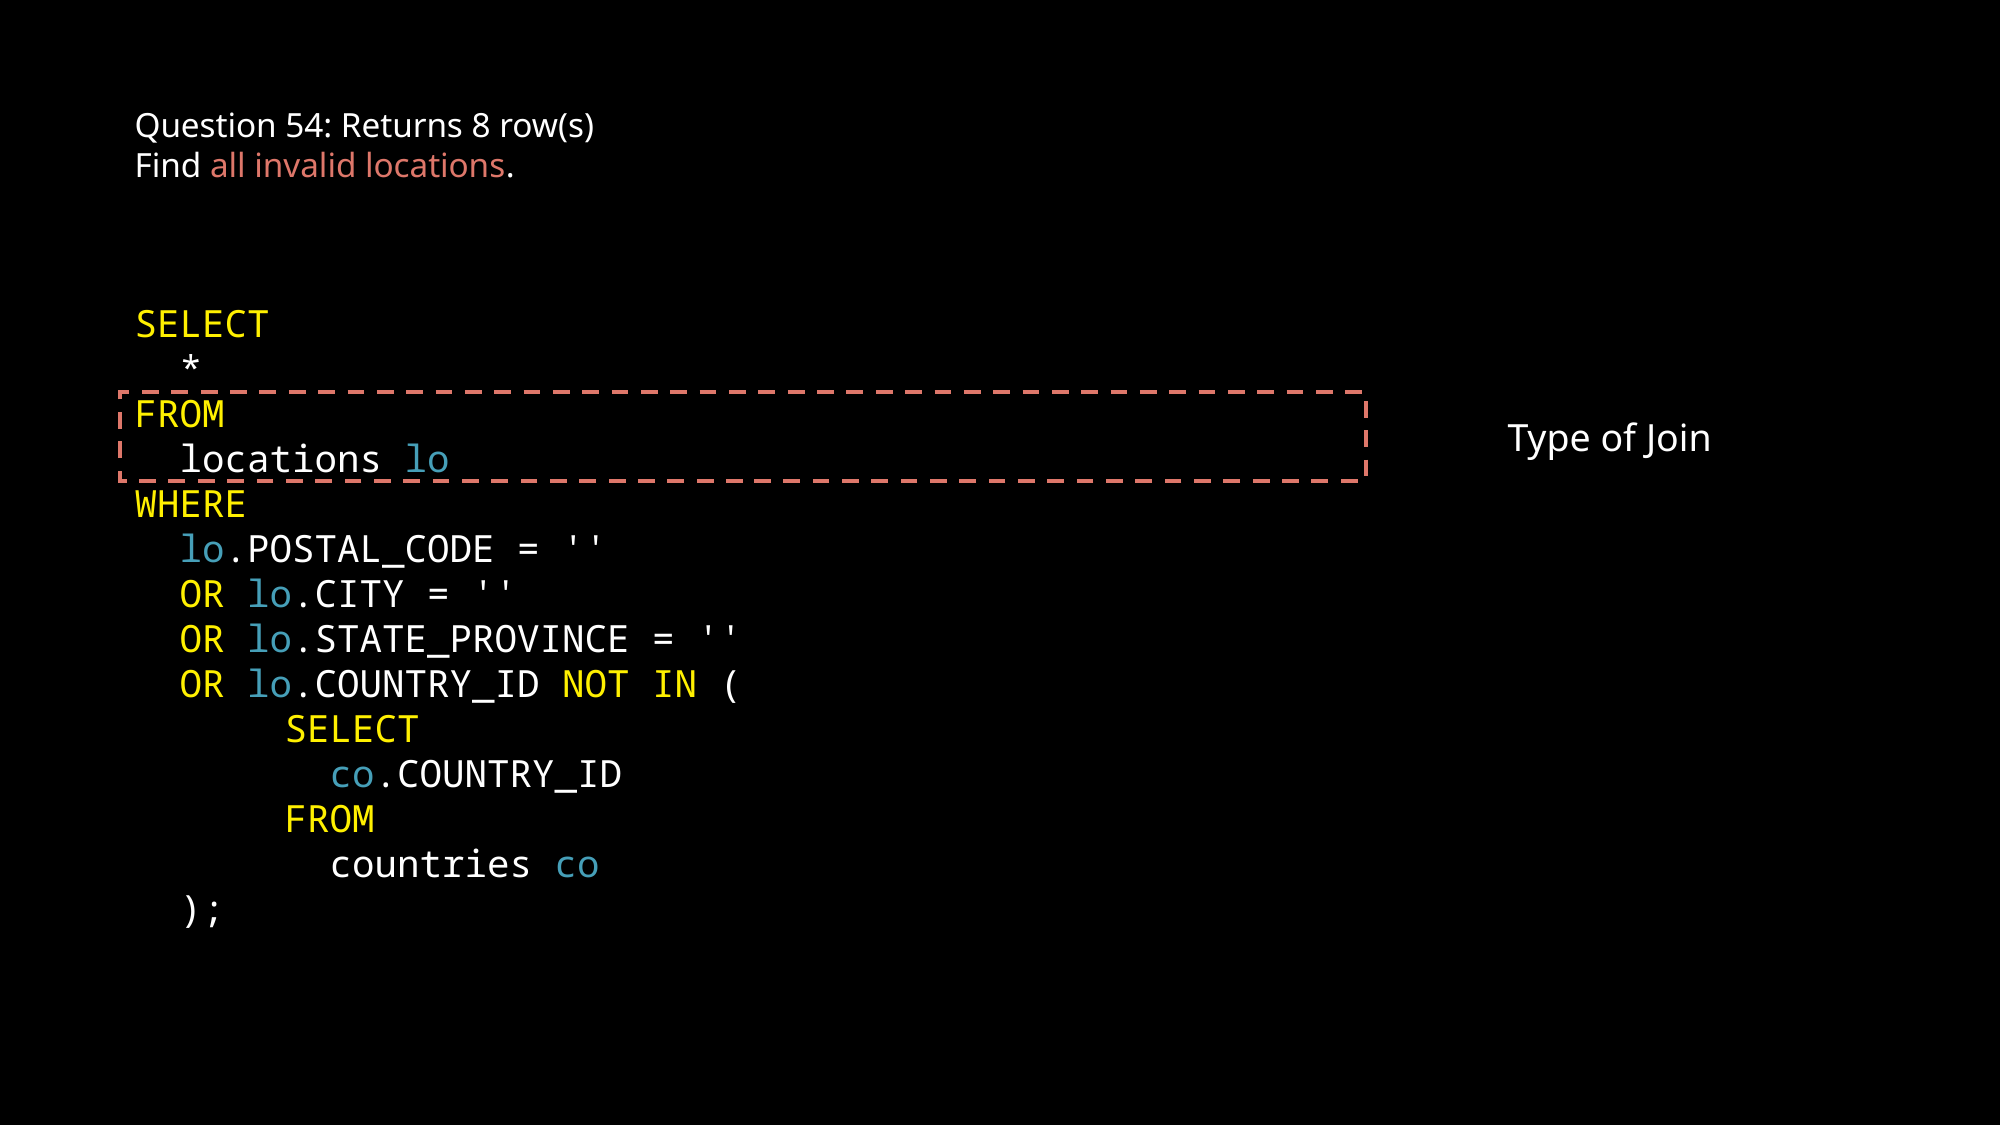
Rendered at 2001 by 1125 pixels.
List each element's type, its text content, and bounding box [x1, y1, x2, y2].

text_box Question 54: Returns 8 row(s) Find all invalid locations. [119, 96, 1881, 191]
text_box SELECT * FROM locations lo WHERE lo.POSTAL_CODE = '' OR lo.CITY = '' OR lo.STATE_PROVINCE = '' OR lo.COUNTRY_ID NOT IN ( SELECT co.COUNTRY_ID FROM countries co ); [119, 292, 1881, 938]
text_box Type of Join [1492, 406, 1881, 466]
text_box [119, 391, 1367, 482]
